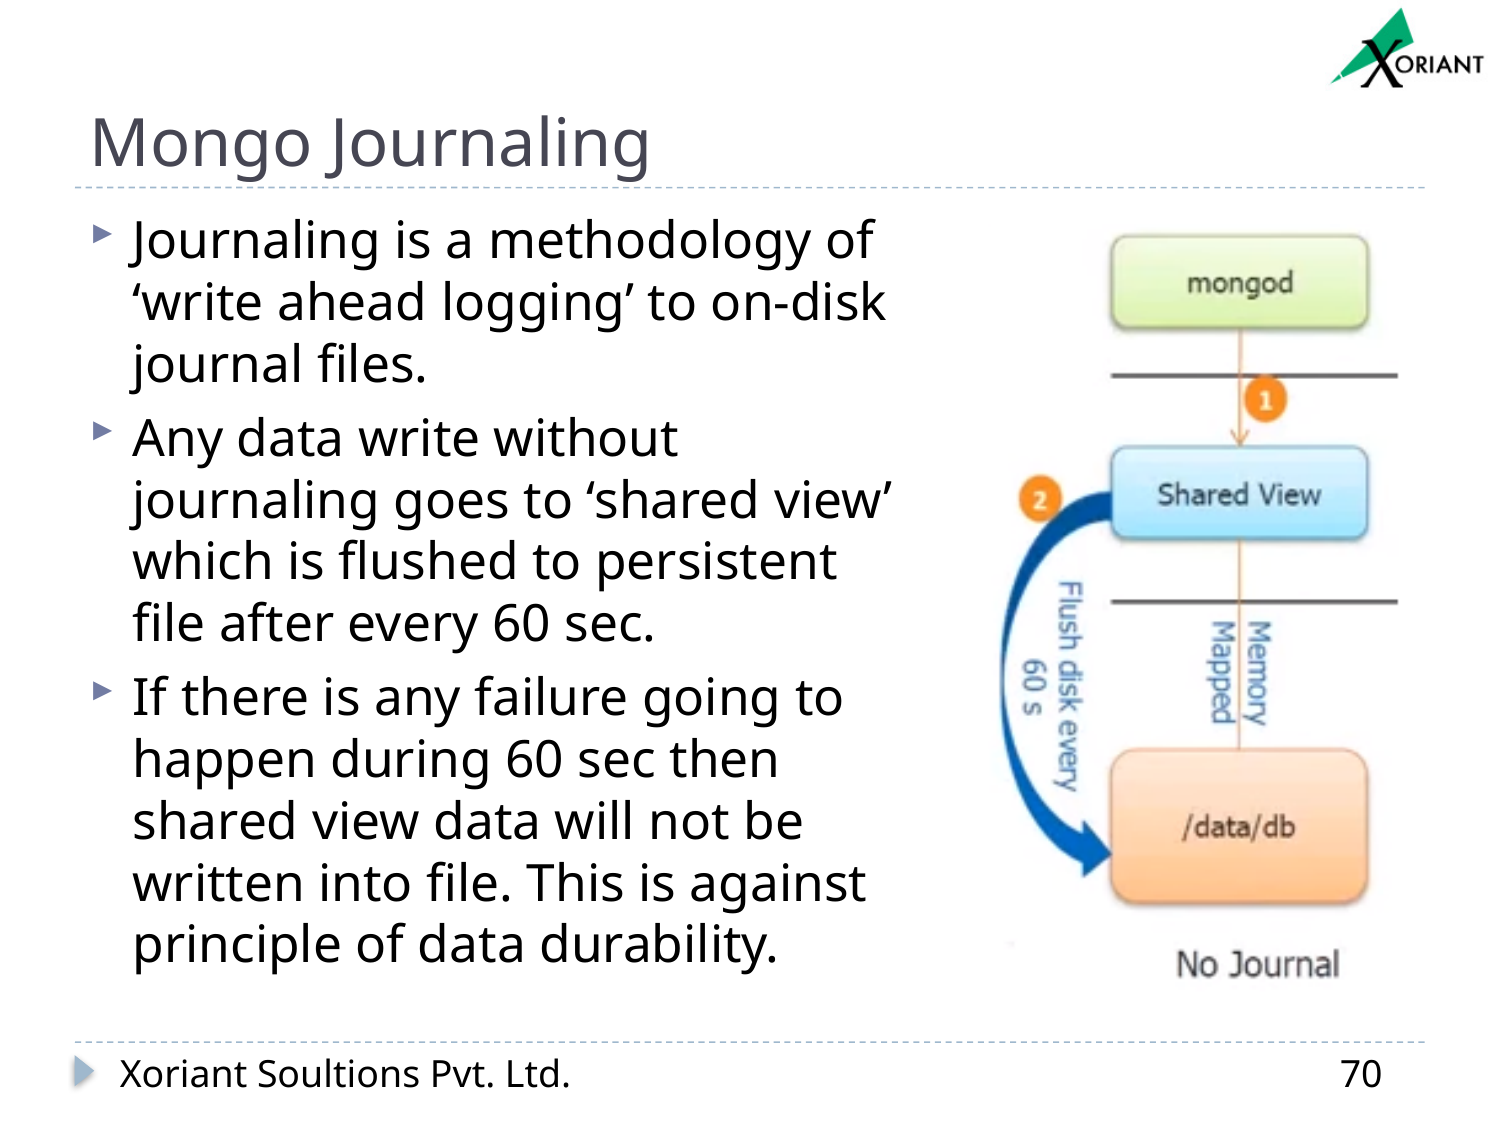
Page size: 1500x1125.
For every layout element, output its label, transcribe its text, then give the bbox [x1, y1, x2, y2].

picture [1325, 0, 1500, 91]
footer Xoriant Soultions Pvt. Ltd. [105, 1042, 675, 1103]
list Journaling is a methodology of ‘write ahead logging’ to on-disk journal files. Any data write without journaling goes to ‘shared view’ which is flushed to persistent file after every 60 sec. If there is any failure going to happen during 60 sec then shared view data will not be written into file. This is against principle of data durability. [75, 200, 913, 1010]
picture [988, 224, 1401, 1026]
title Mongo Journaling [75, 24, 1425, 188]
slide_number 70 [1325, 1042, 1425, 1103]
